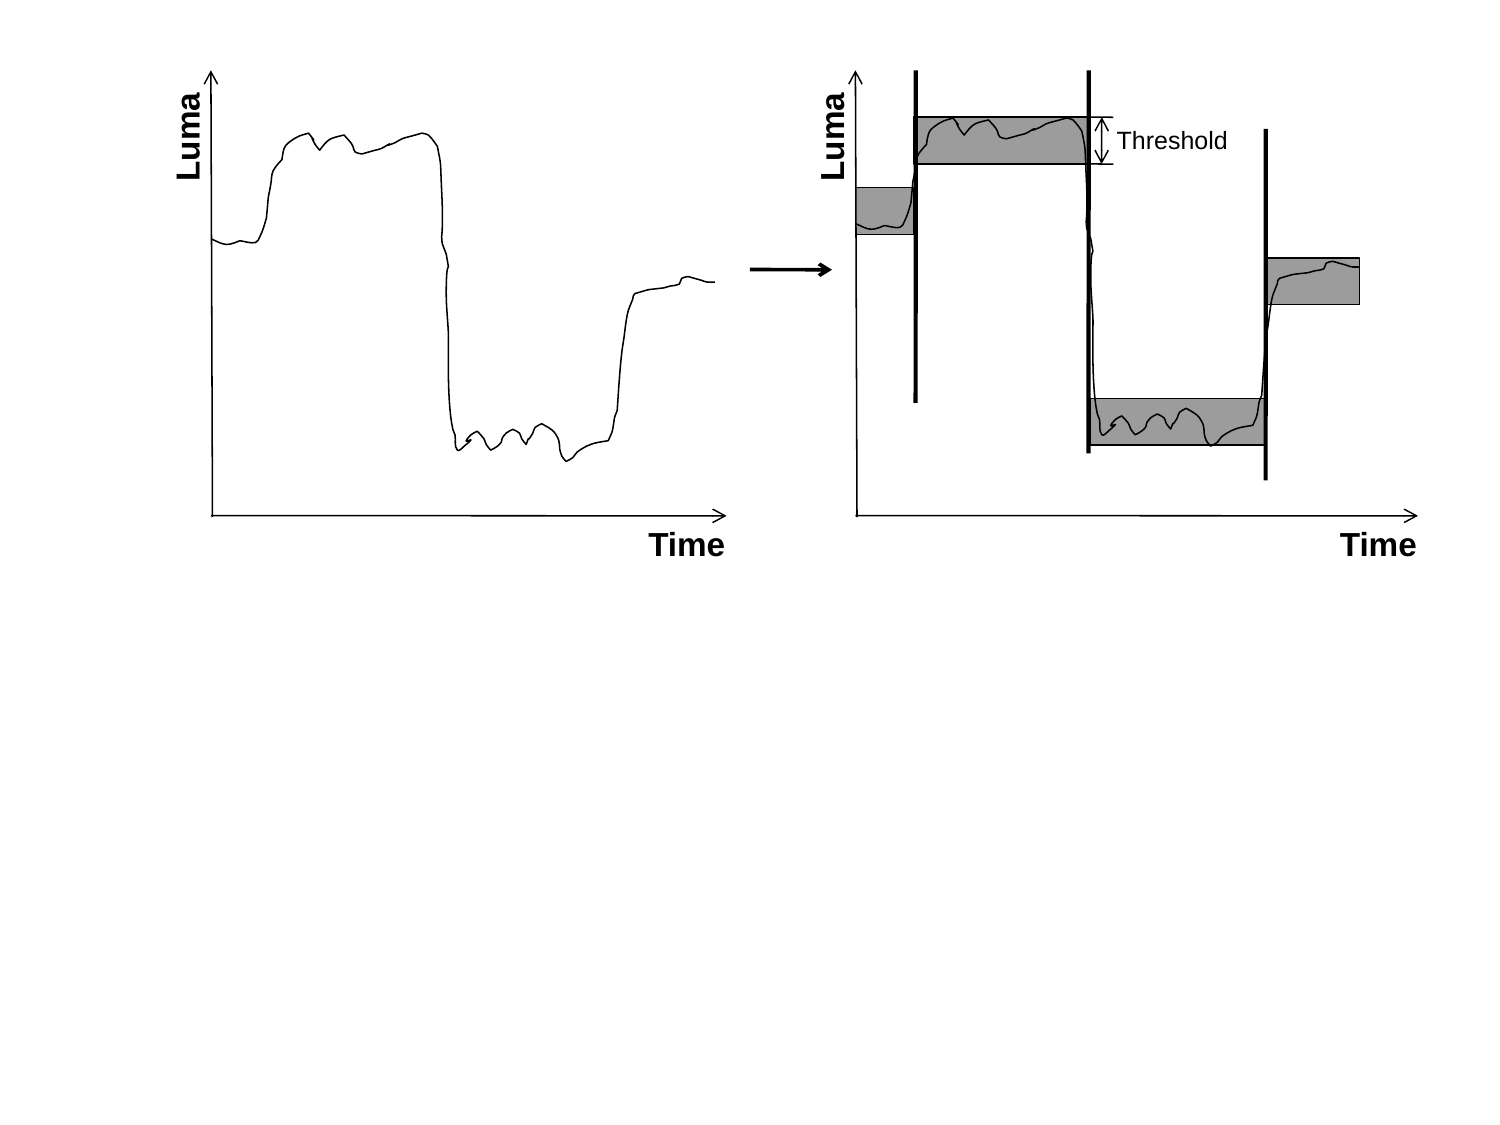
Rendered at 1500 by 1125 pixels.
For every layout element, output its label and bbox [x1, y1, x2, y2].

text_box [158, 67, 1433, 572]
